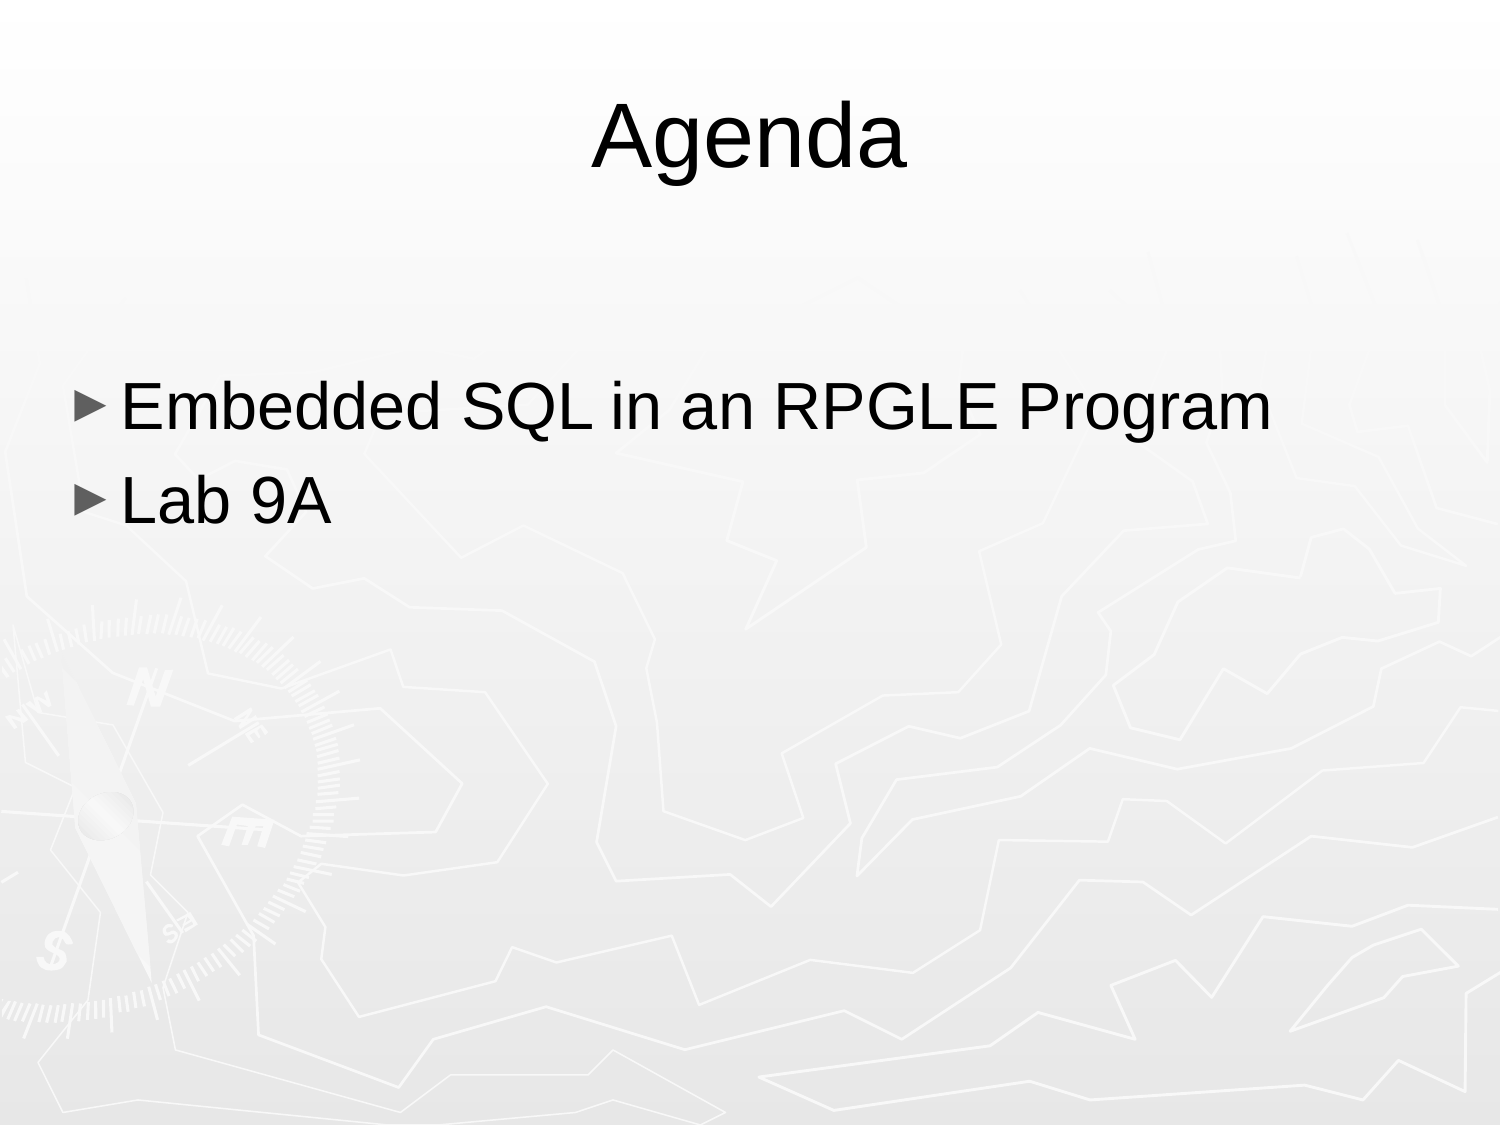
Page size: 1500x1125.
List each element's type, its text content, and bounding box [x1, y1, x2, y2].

title Agenda [49, 37, 1451, 225]
list Embedded SQL in an RPGLE Program Lab 9A [49, 262, 1451, 1001]
